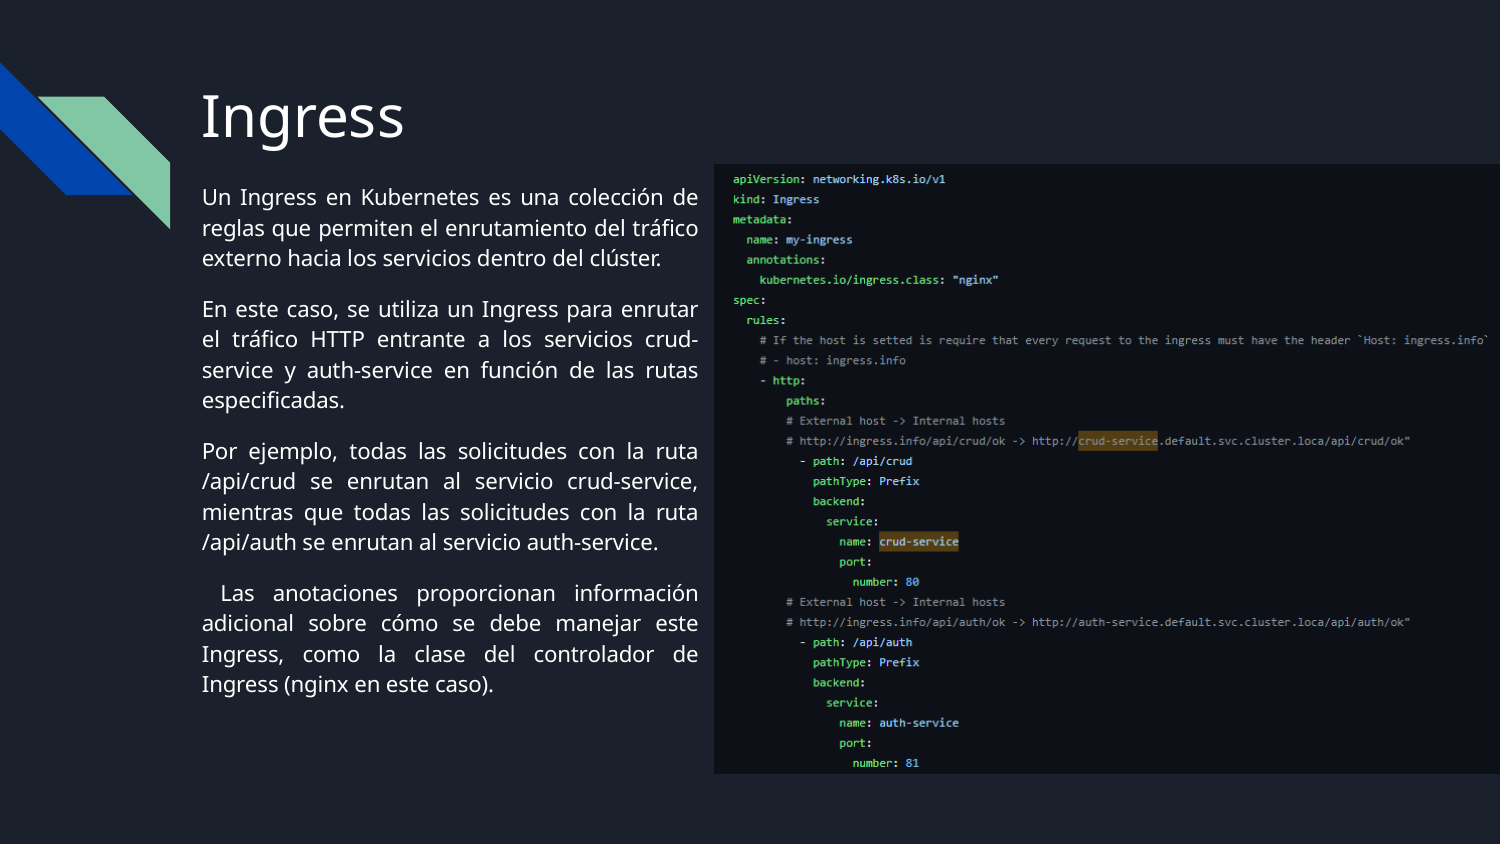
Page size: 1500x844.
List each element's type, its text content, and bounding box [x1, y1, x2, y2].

title Ingress [186, 64, 1342, 164]
list Un Ingress en Kubernetes es una colección de reglas que permiten el enrutamiento del tráfico externo hacia los servicios dentro del clúster. En este caso, se utiliza un Ingress para enrutar el tráfico HTTP entrante a los servicios crud-service y auth-service en función de las rutas especificadas. Por ejemplo, todas las solicitudes con la ruta /api/crud se enrutan al servicio crud-service, mientras que todas las solicitudes con la ruta /api/auth se enrutan al servicio auth-service. Las anotaciones proporcionan información adicional sobre cómo se debe manejar este Ingress, como la clase del controlador de Ingress (nginx en este caso). [186, 164, 712, 774]
picture [714, 164, 1500, 775]
